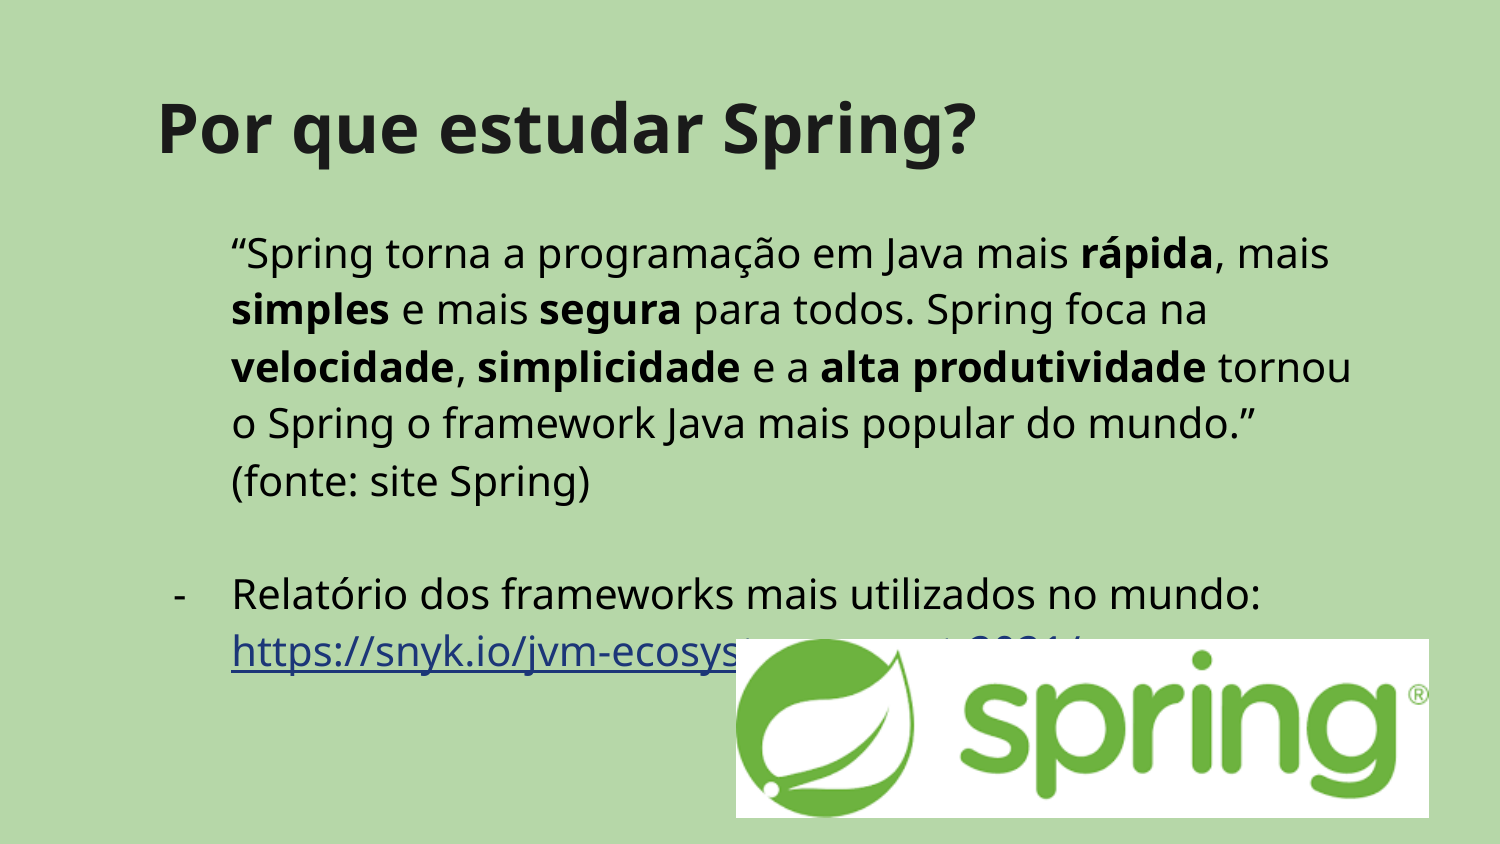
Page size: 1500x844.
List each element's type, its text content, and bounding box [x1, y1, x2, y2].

picture [735, 639, 1429, 819]
title “Spring torna a programação em Java mais rápida, mais simples e mais segura para todos. Spring foca na velocidade, simplicidade e a alta produtividade tornou o Spring o framework Java mais popular do mundo.” (fonte: site Spring) Relatório dos frameworks mais utilizados no mundo: https://snyk.io/jvm-ecosystem-report-2021/ [141, 208, 1388, 727]
title Por que estudar Spring? [141, 64, 1388, 208]
